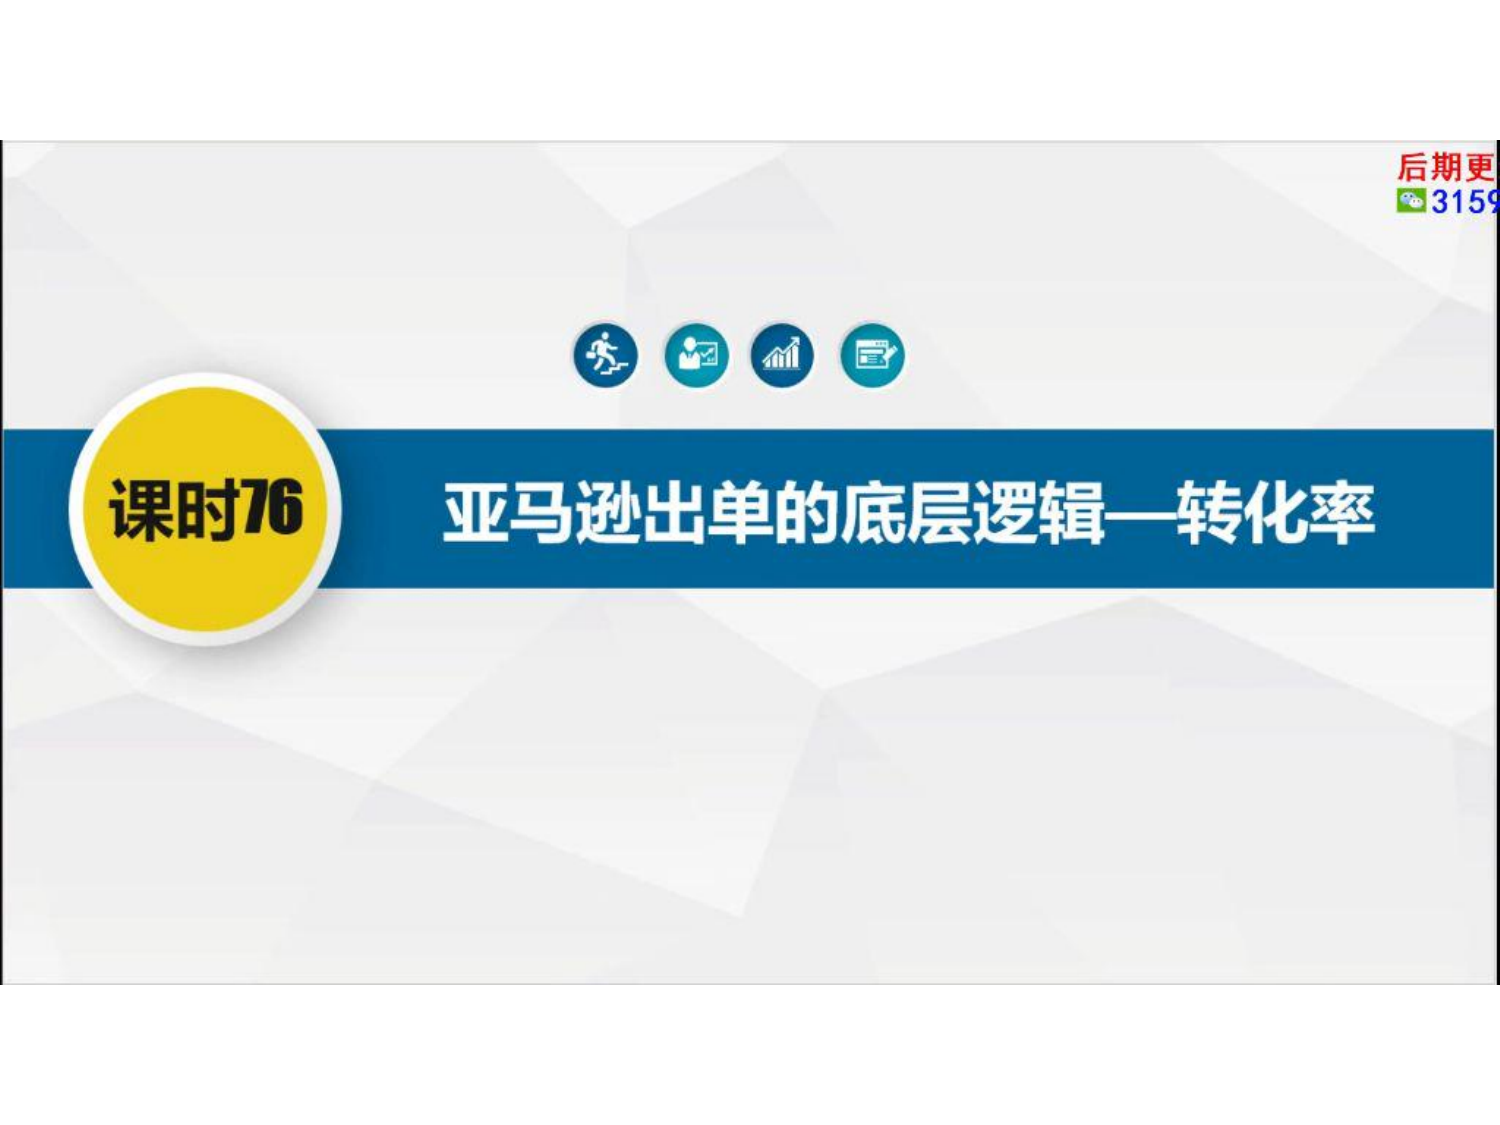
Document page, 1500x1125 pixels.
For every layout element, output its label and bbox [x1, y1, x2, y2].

picture [0, 140, 1500, 985]
